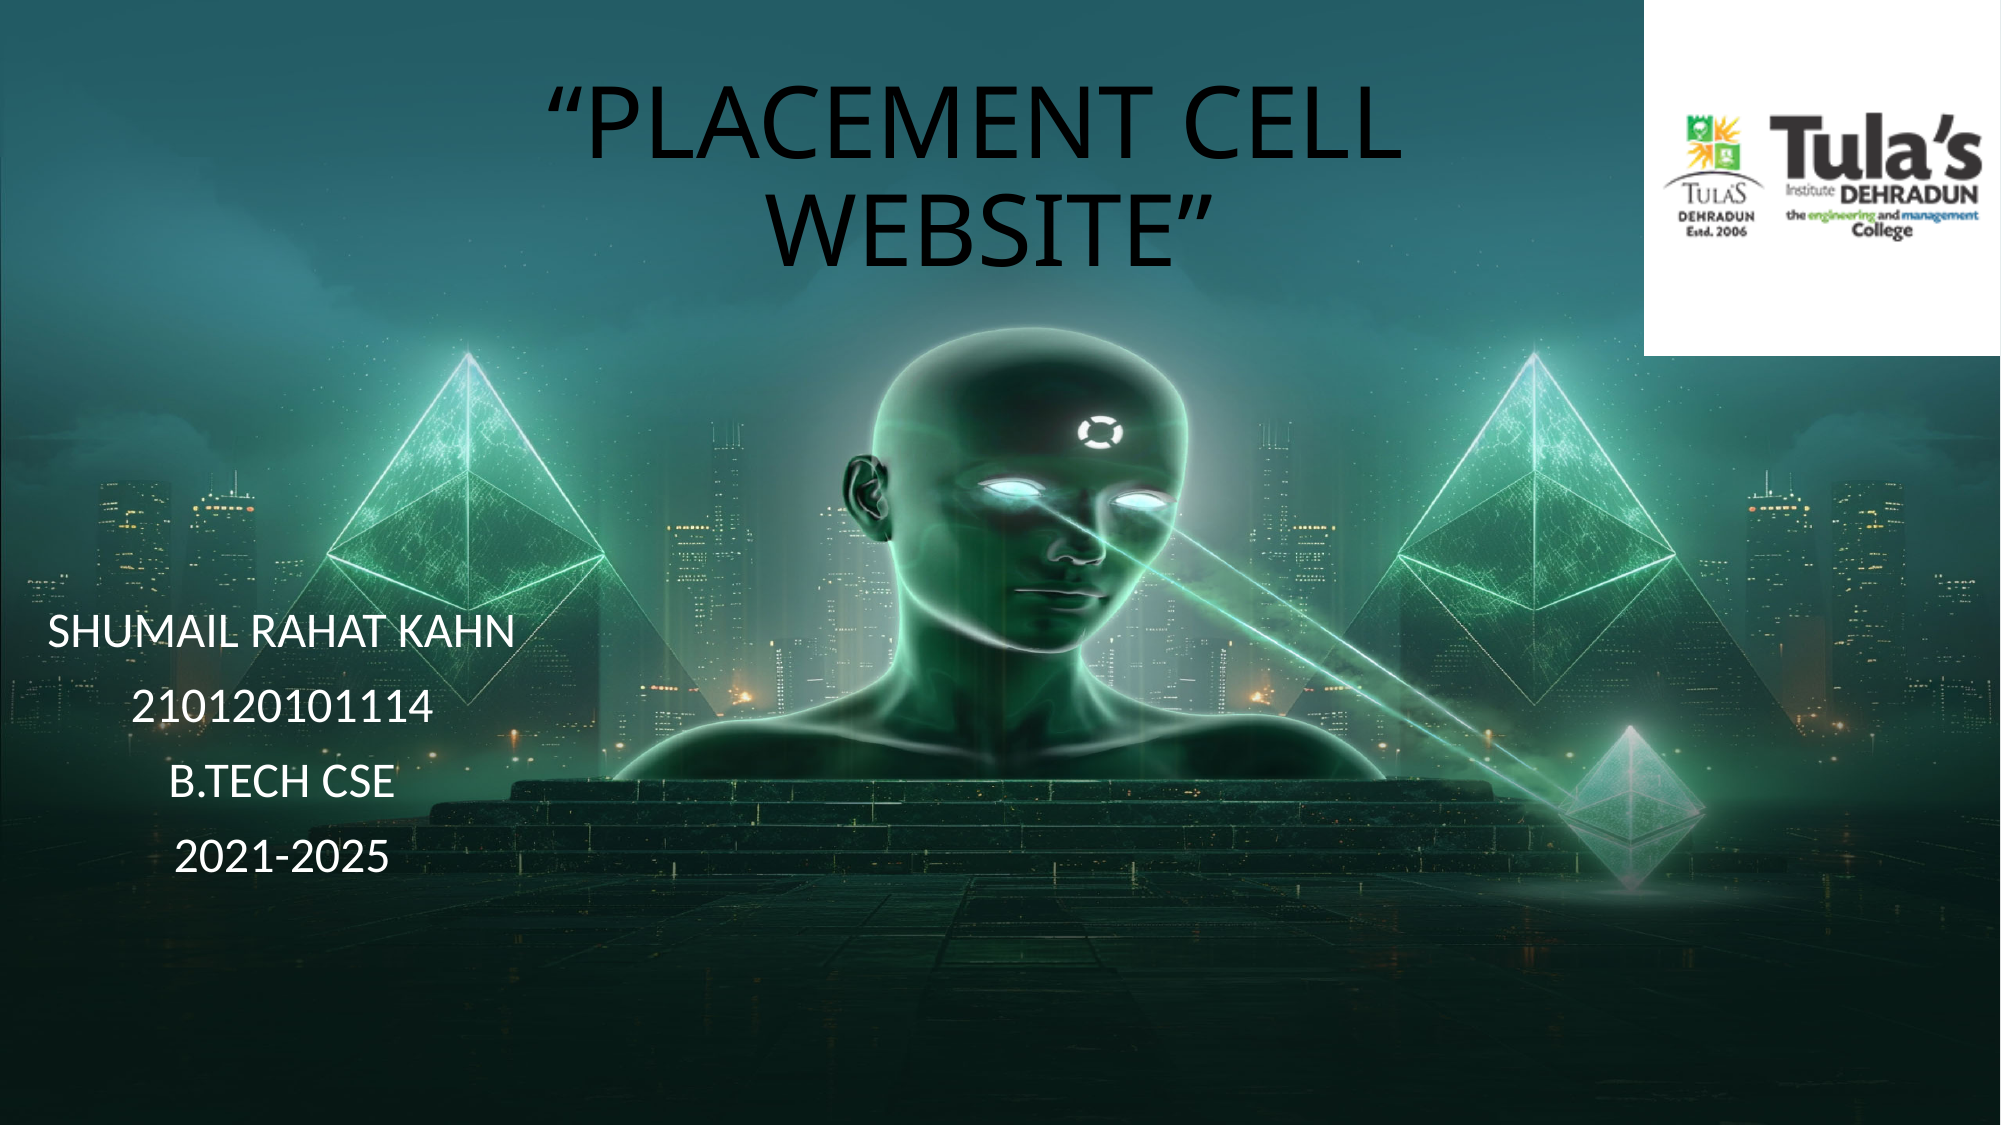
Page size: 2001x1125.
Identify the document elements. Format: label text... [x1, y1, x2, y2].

subtitle SHUMAIL RAHAT KAHN 210120101114 B.TECH CSE 2021-2025 [23, 596, 542, 962]
title “PLACEMENT CELL WEBSITE” [23, 47, 1644, 296]
picture [0, 0, 2001, 1125]
